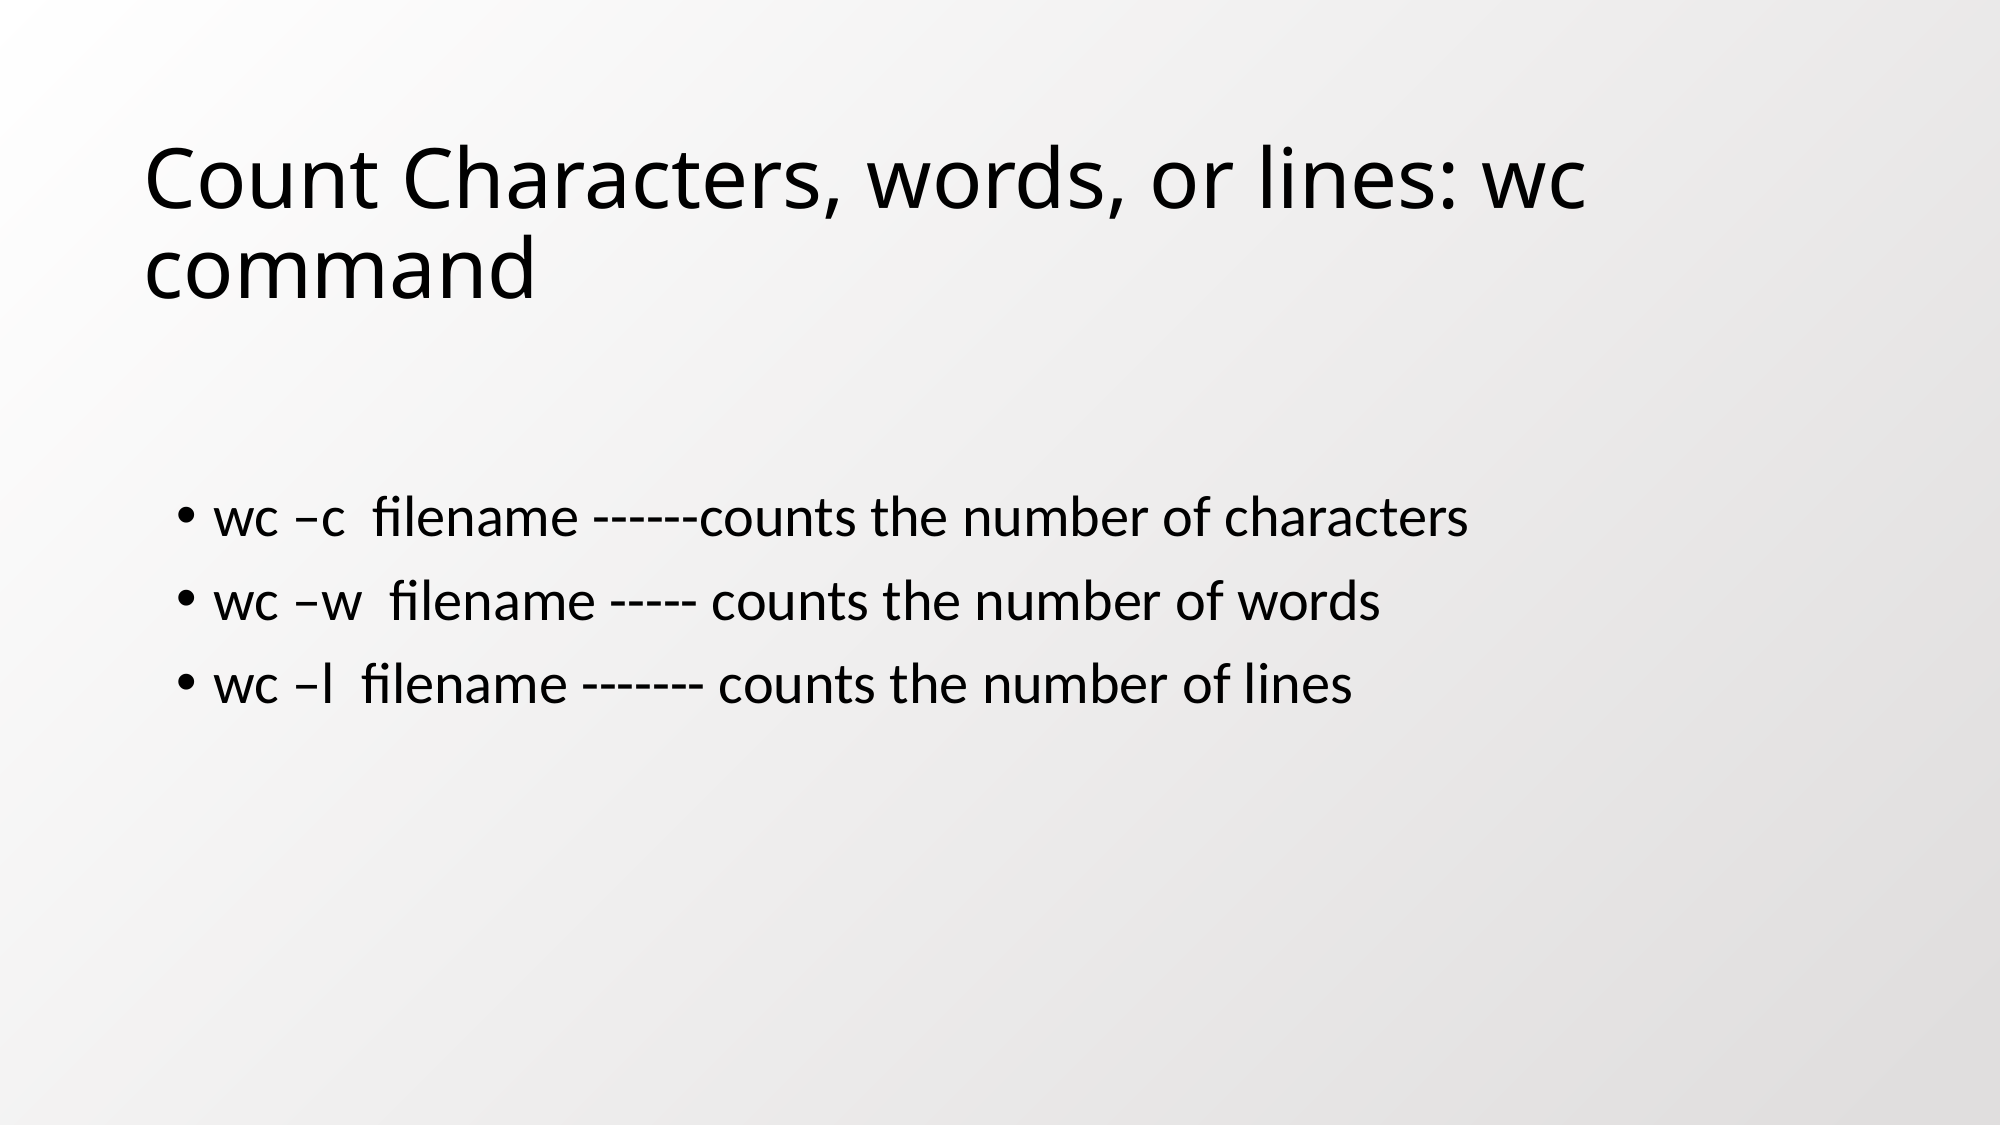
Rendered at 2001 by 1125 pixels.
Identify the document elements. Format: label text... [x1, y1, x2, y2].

title Count Characters, words, or lines: wc command [128, 117, 1854, 336]
list wc –c filename ------counts the number of characters wc –w filename ----- counts the number of words wc –l filename ------- counts the number of lines [161, 478, 1762, 768]
